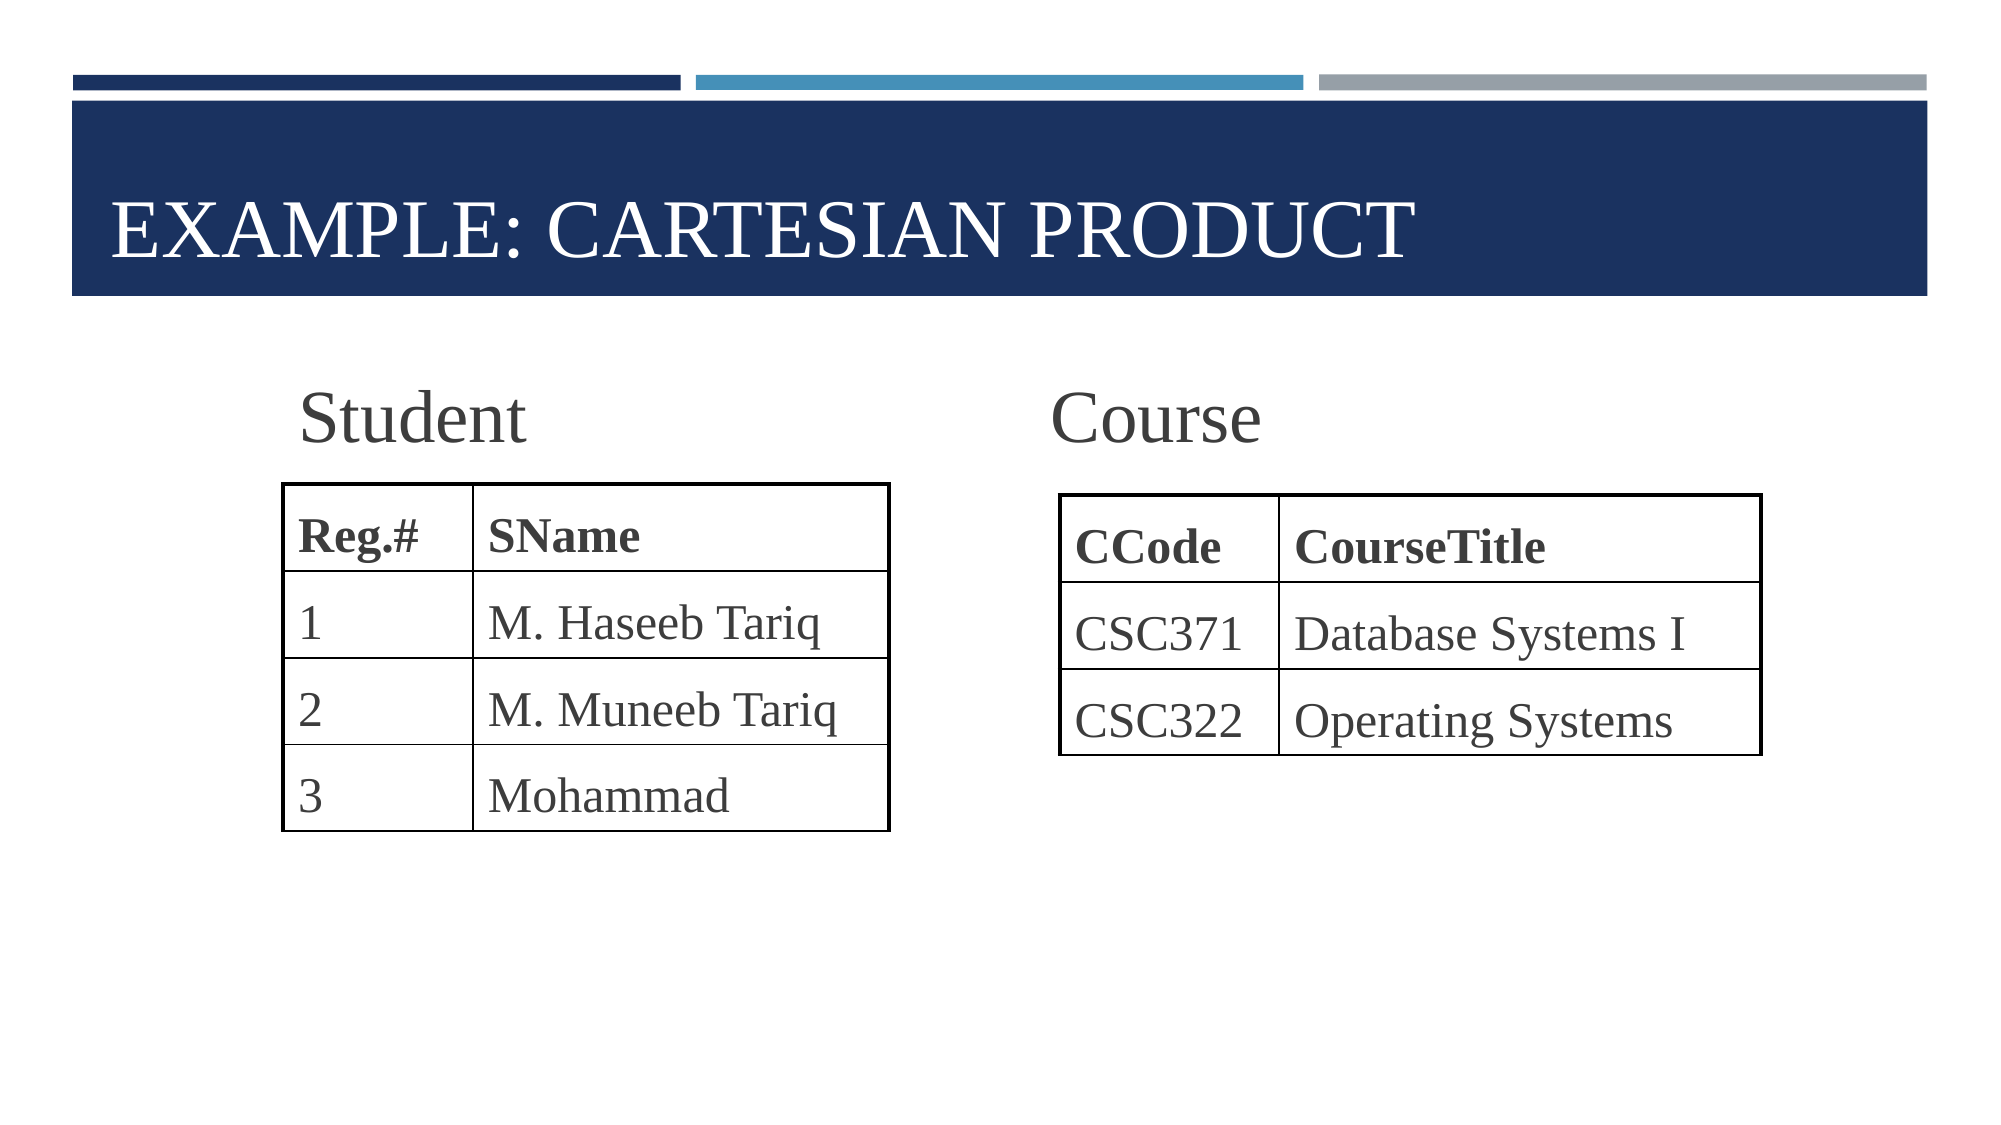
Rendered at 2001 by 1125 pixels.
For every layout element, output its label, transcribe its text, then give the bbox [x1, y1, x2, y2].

table_cell Mohammad [474, 745, 887, 830]
table_cell 3 [285, 745, 472, 830]
table_cell M. Haseeb Tariq [474, 572, 887, 657]
table_cell 1 [285, 572, 472, 657]
table_header CCode [1062, 497, 1278, 581]
table_header SName [474, 486, 887, 570]
table_header Reg.# [285, 486, 472, 570]
table_cell 2 [285, 659, 472, 744]
table_cell Database Systems I [1280, 583, 1759, 668]
text_box Course [1035, 359, 1377, 465]
table_cell CSC322 [1062, 670, 1278, 754]
table_cell CSC371 [1062, 583, 1278, 668]
table_cell Operating Systems [1280, 670, 1759, 754]
table_header CourseTitle [1280, 497, 1759, 581]
table_cell M. Muneeb Tariq [474, 659, 887, 744]
title EXAMPLE: CARTESIAN PRODUCT [95, 115, 1905, 282]
text_box Student [283, 359, 624, 465]
